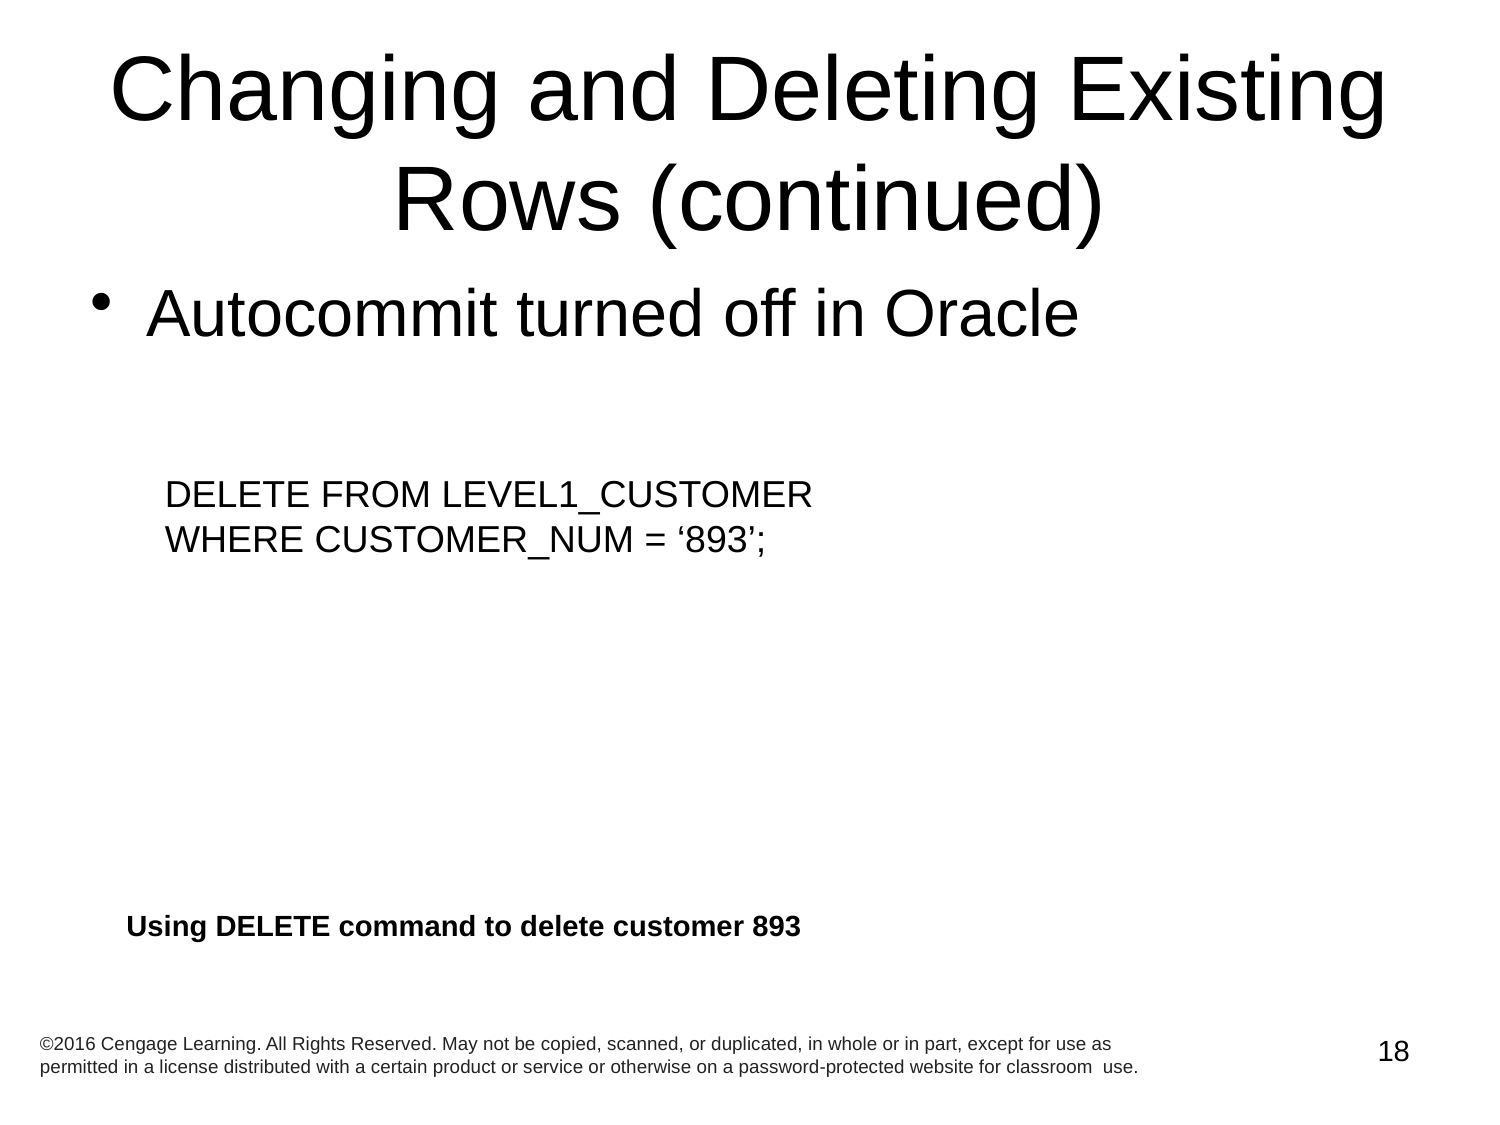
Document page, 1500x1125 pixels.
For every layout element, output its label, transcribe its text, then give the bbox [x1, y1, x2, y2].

footer ©2016 Cengage Learning. All Rights Reserved. May not be copied, scanned, or duplicated, in whole or in part, except for use as permitted in a license distributed with a certain product or service or otherwise on a password-protected website for classroom use. [24, 1024, 1176, 1103]
text_box Using DELETE command to delete customer 893 [111, 900, 1187, 950]
title Changing and Deleting Existing Rows (continued) [75, 45, 1425, 233]
list Autocommit turned off in Oracle [75, 262, 1425, 875]
slide_number 18 [1212, 1024, 1426, 1103]
text_box DELETE FROM LEVEL1_CUSTOMER WHERE CUSTOMER_NUM = ‘893’; [150, 462, 1187, 568]
